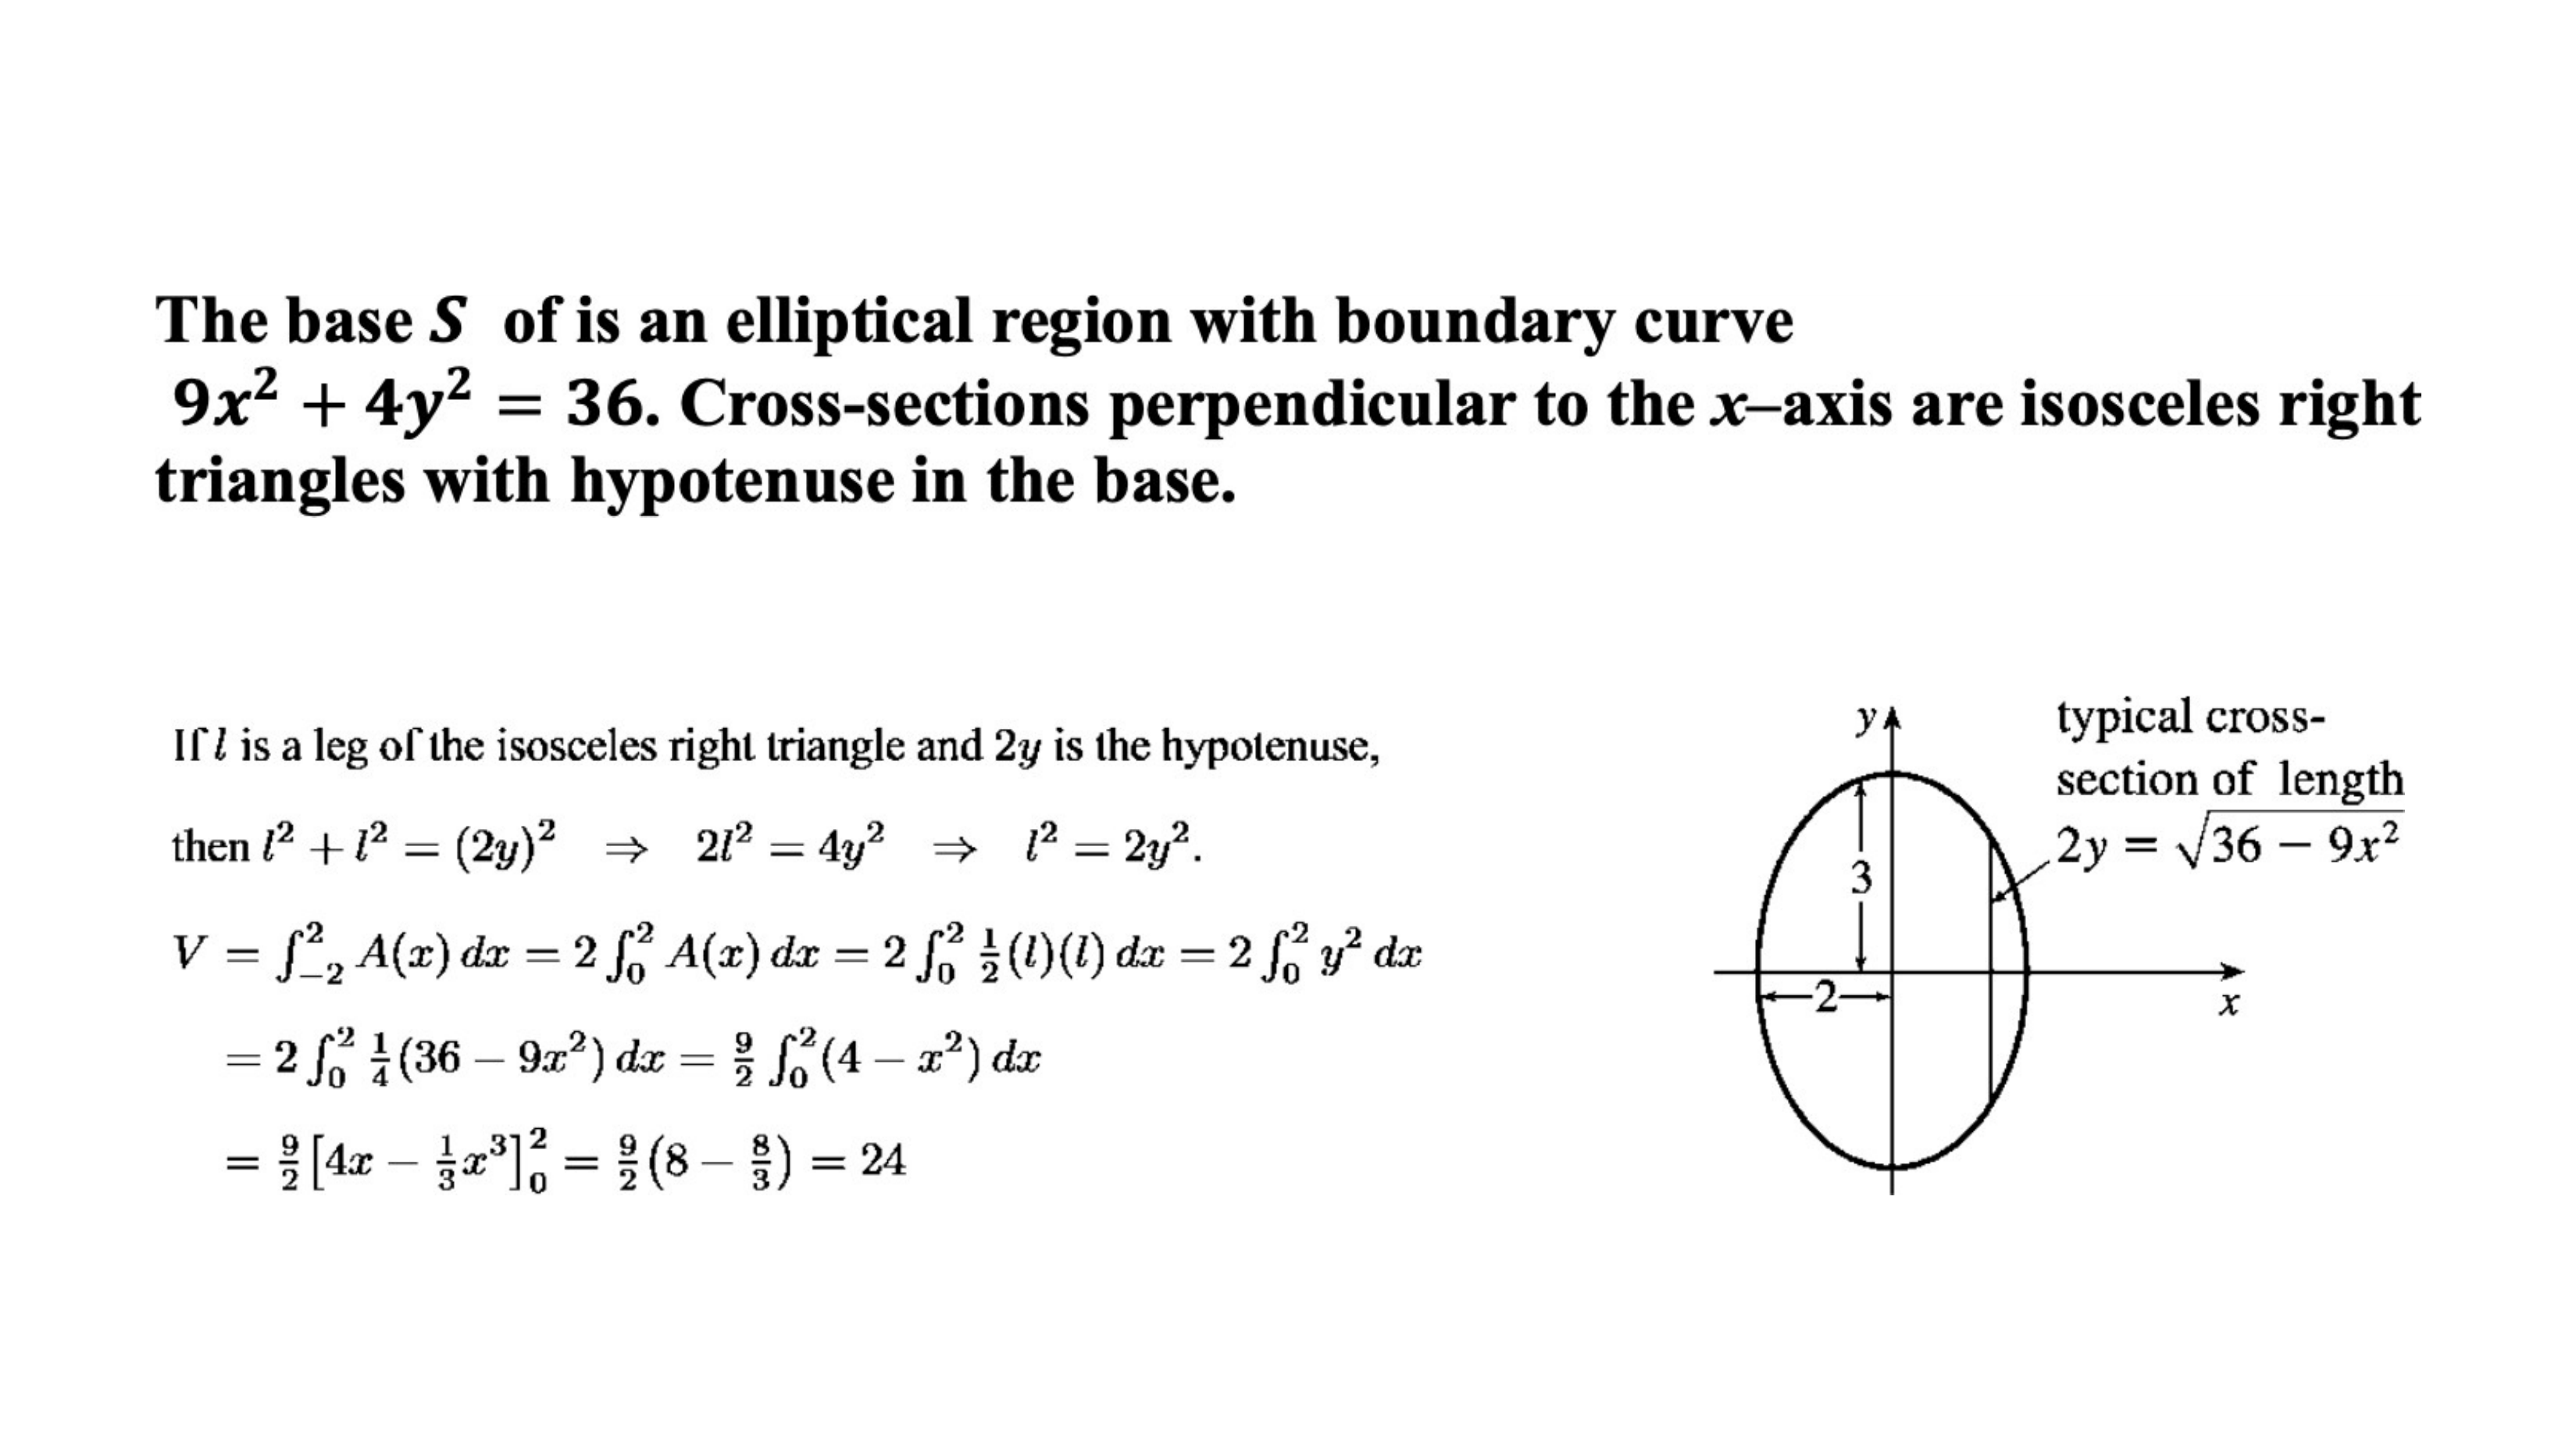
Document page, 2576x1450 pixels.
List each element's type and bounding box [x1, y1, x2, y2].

picture [171, 695, 2405, 1195]
picture [154, 295, 2422, 518]
